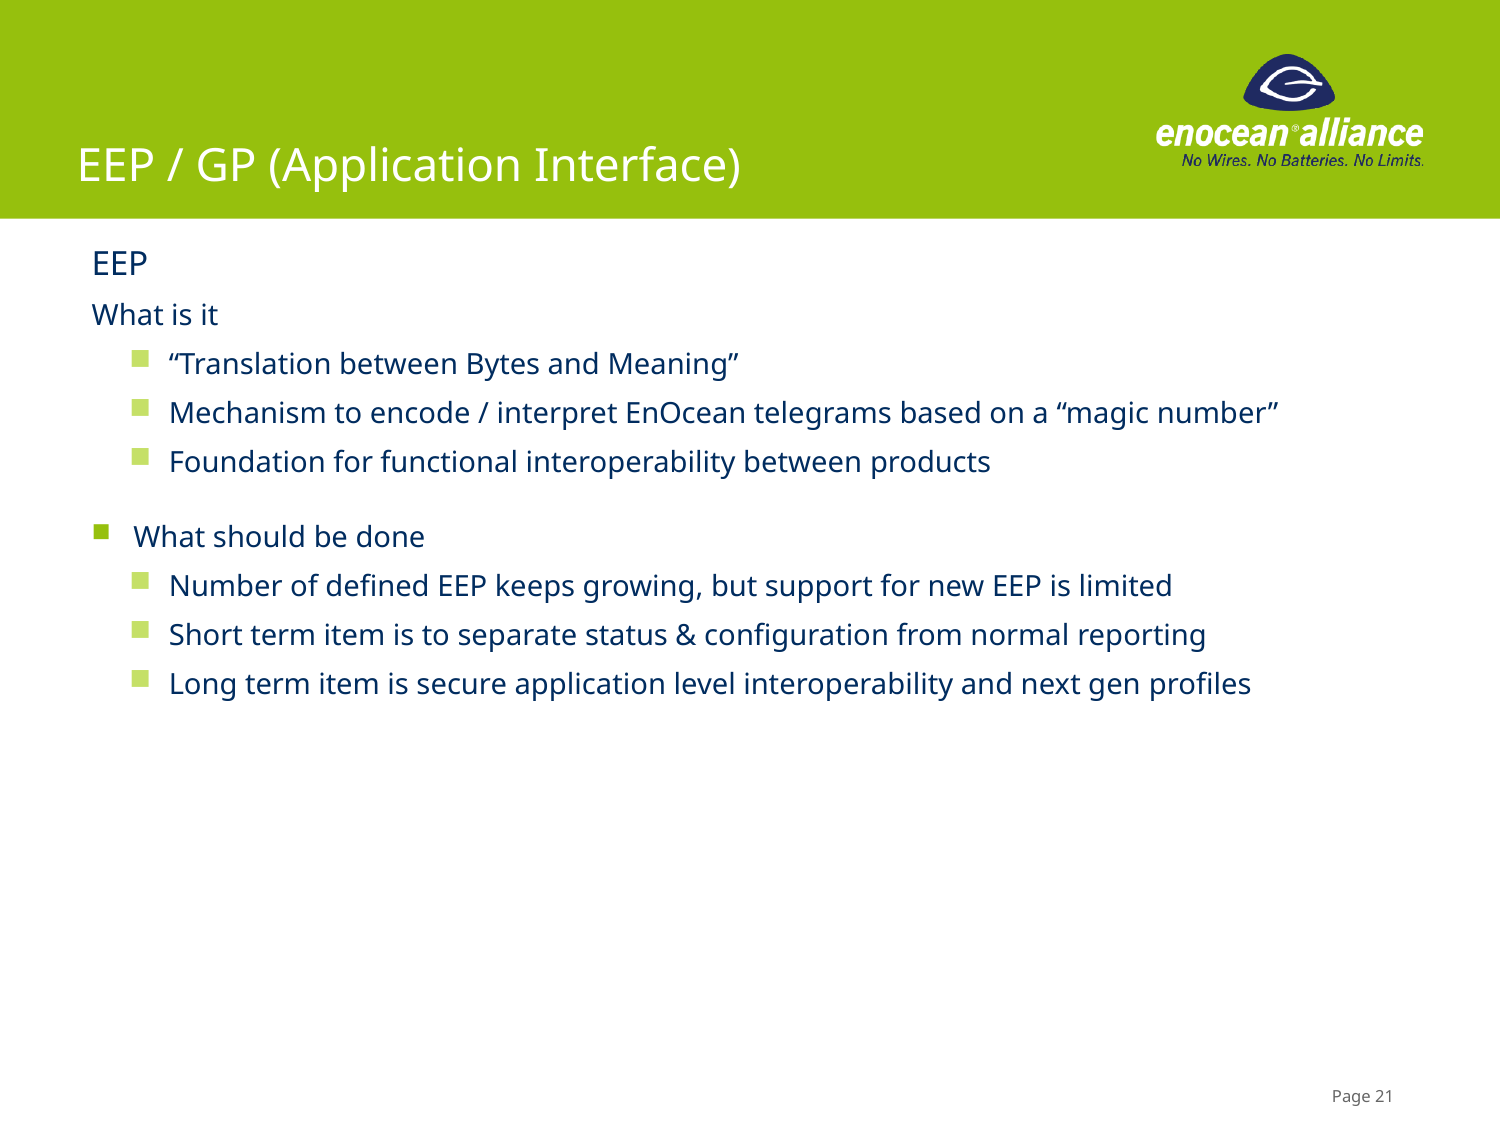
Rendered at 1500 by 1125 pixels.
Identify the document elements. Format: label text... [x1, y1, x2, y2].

text_box [76, 117, 1140, 210]
title EEP / GP (Application Interface) [74, 133, 815, 324]
text_box Page 21 [1329, 1083, 1402, 1106]
text_box EEP What is it “Translation between Bytes and Meaning” Mechanism to encode / interpret EnOcean telegrams based on a “magic number” Foundation for functional interoperability between products What should be done Number of defined EEP keeps growing, but support for new EEP is limited Short term item is to separate status & configuration from normal reporting Long term item is secure application level interoperability and next gen profiles [89, 223, 1363, 700]
picture [1156, 54, 1424, 166]
